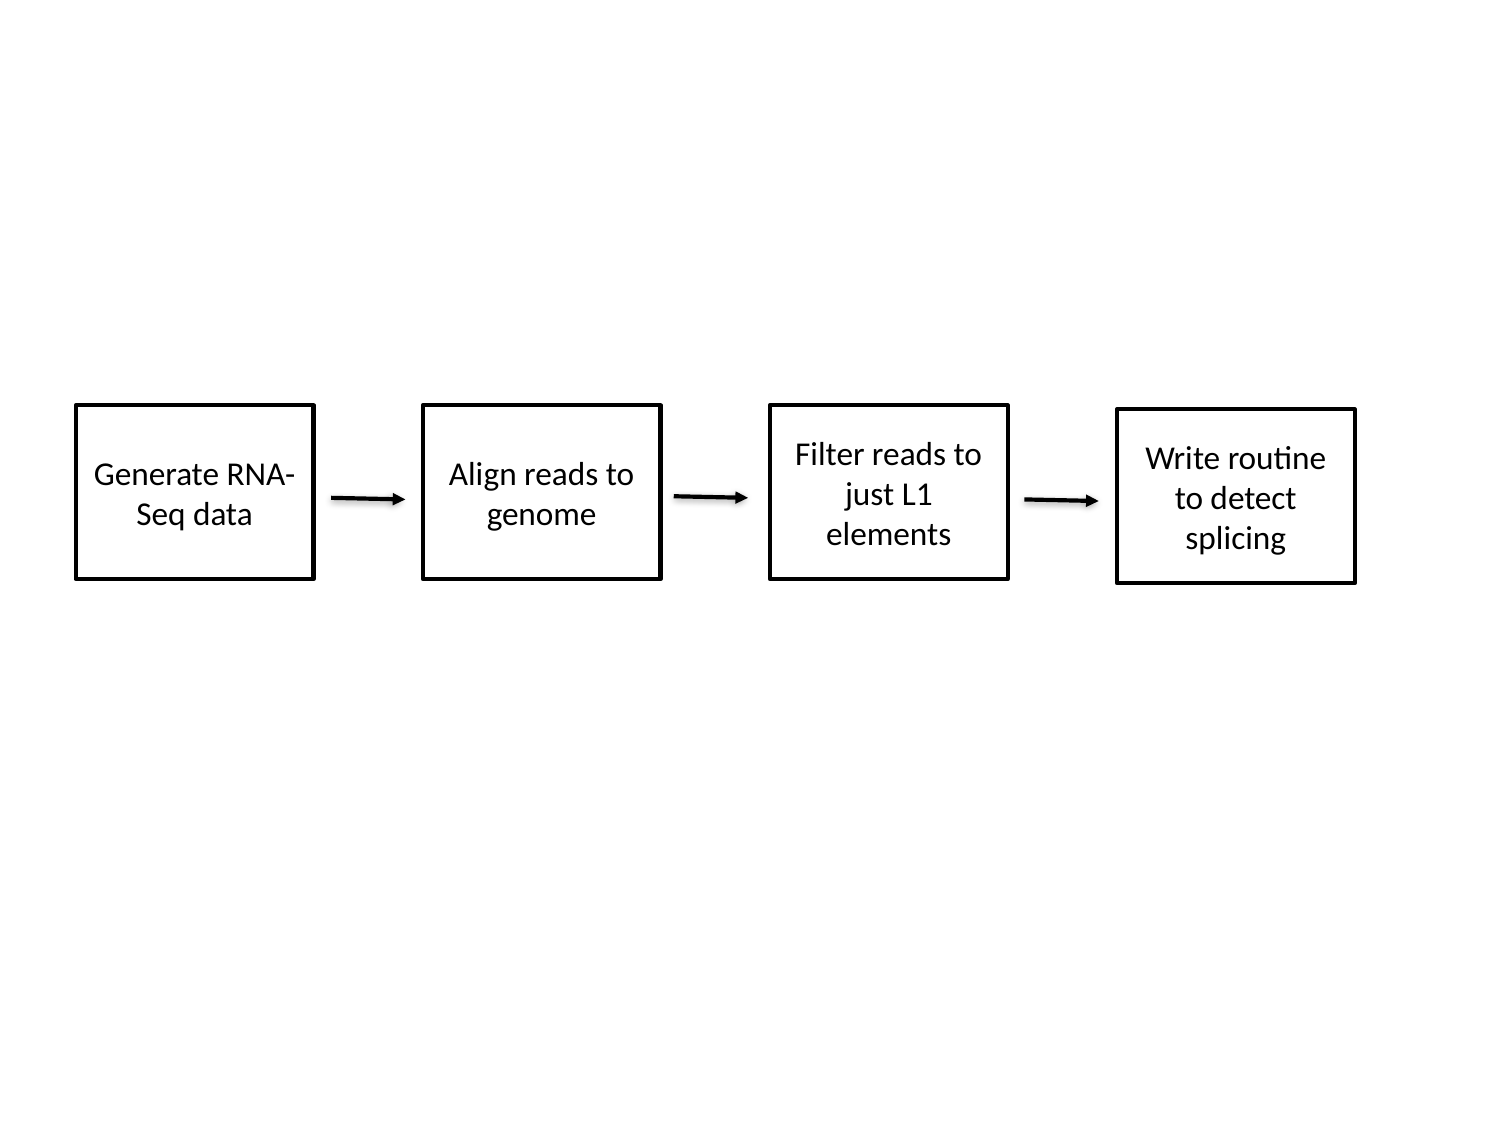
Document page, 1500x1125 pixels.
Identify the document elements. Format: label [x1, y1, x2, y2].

text_box [75, 405, 1355, 584]
